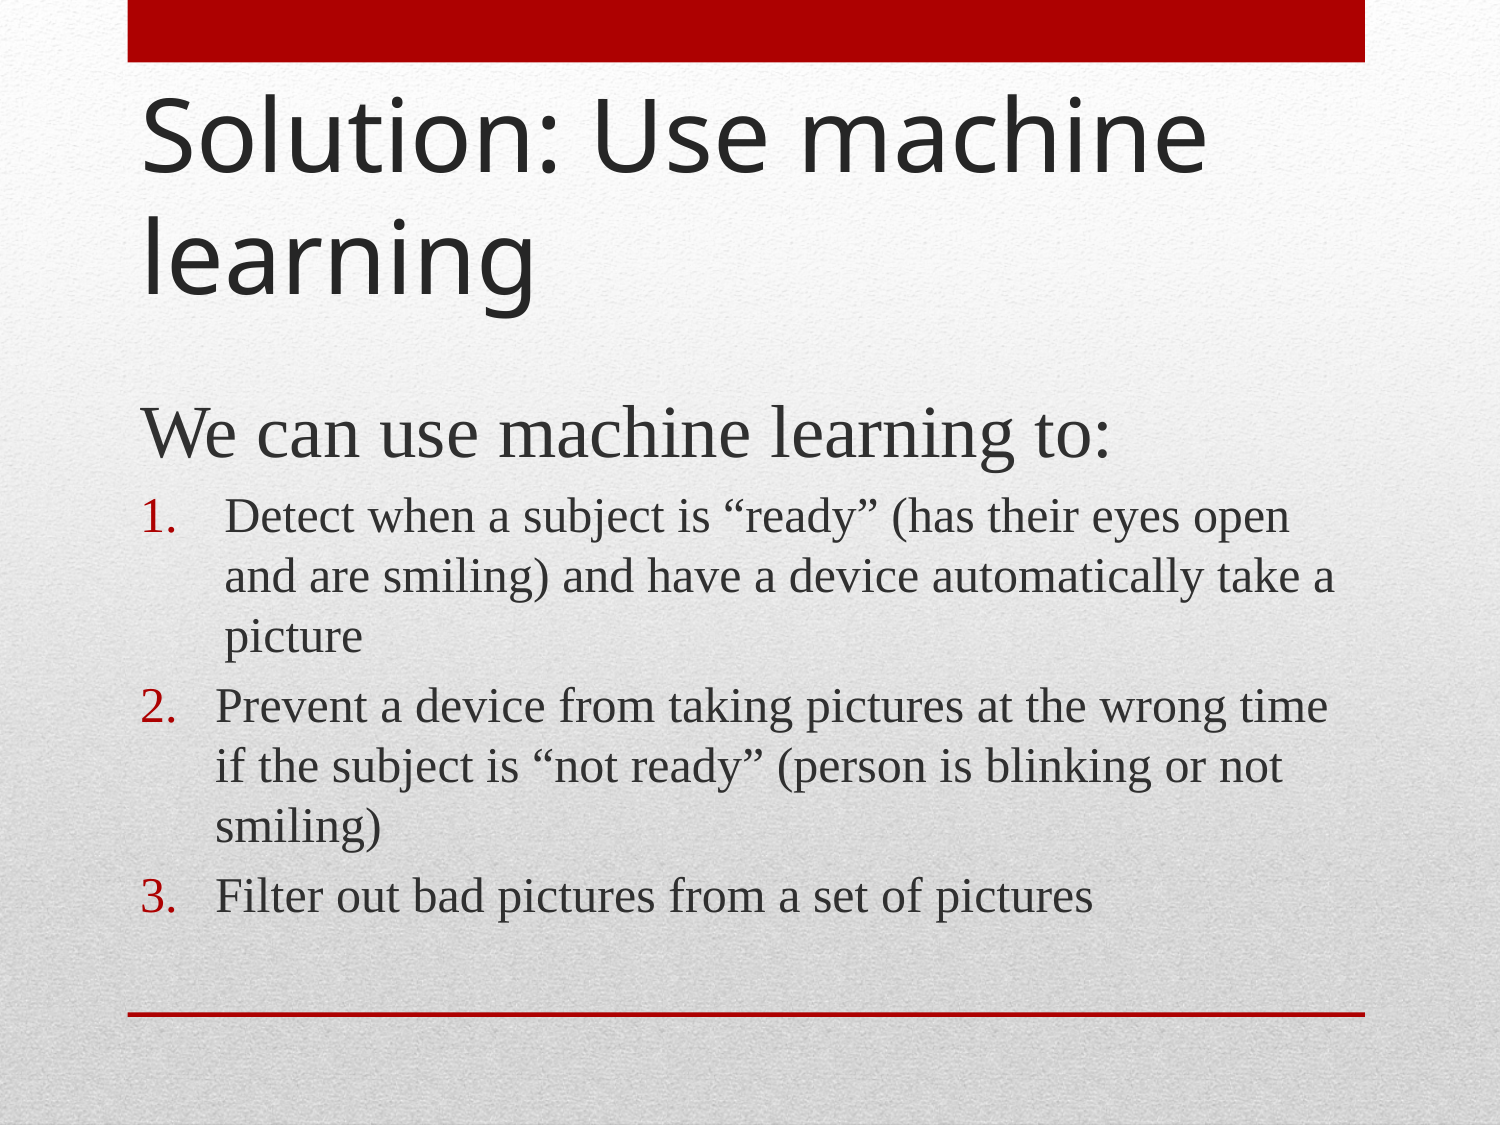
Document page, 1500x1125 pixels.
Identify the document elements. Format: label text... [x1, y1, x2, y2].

list We can use machine learning to: Detect when a subject is “ready” (has their eyes open and are smiling) and have a device automatically take a picture Prevent a device from taking pictures at the wrong time if the subject is “not ready” (person is blinking or not smiling) Filter out bad pictures from a set of pictures [125, 375, 1363, 1013]
title Solution: Use machine learning [125, 62, 1238, 325]
